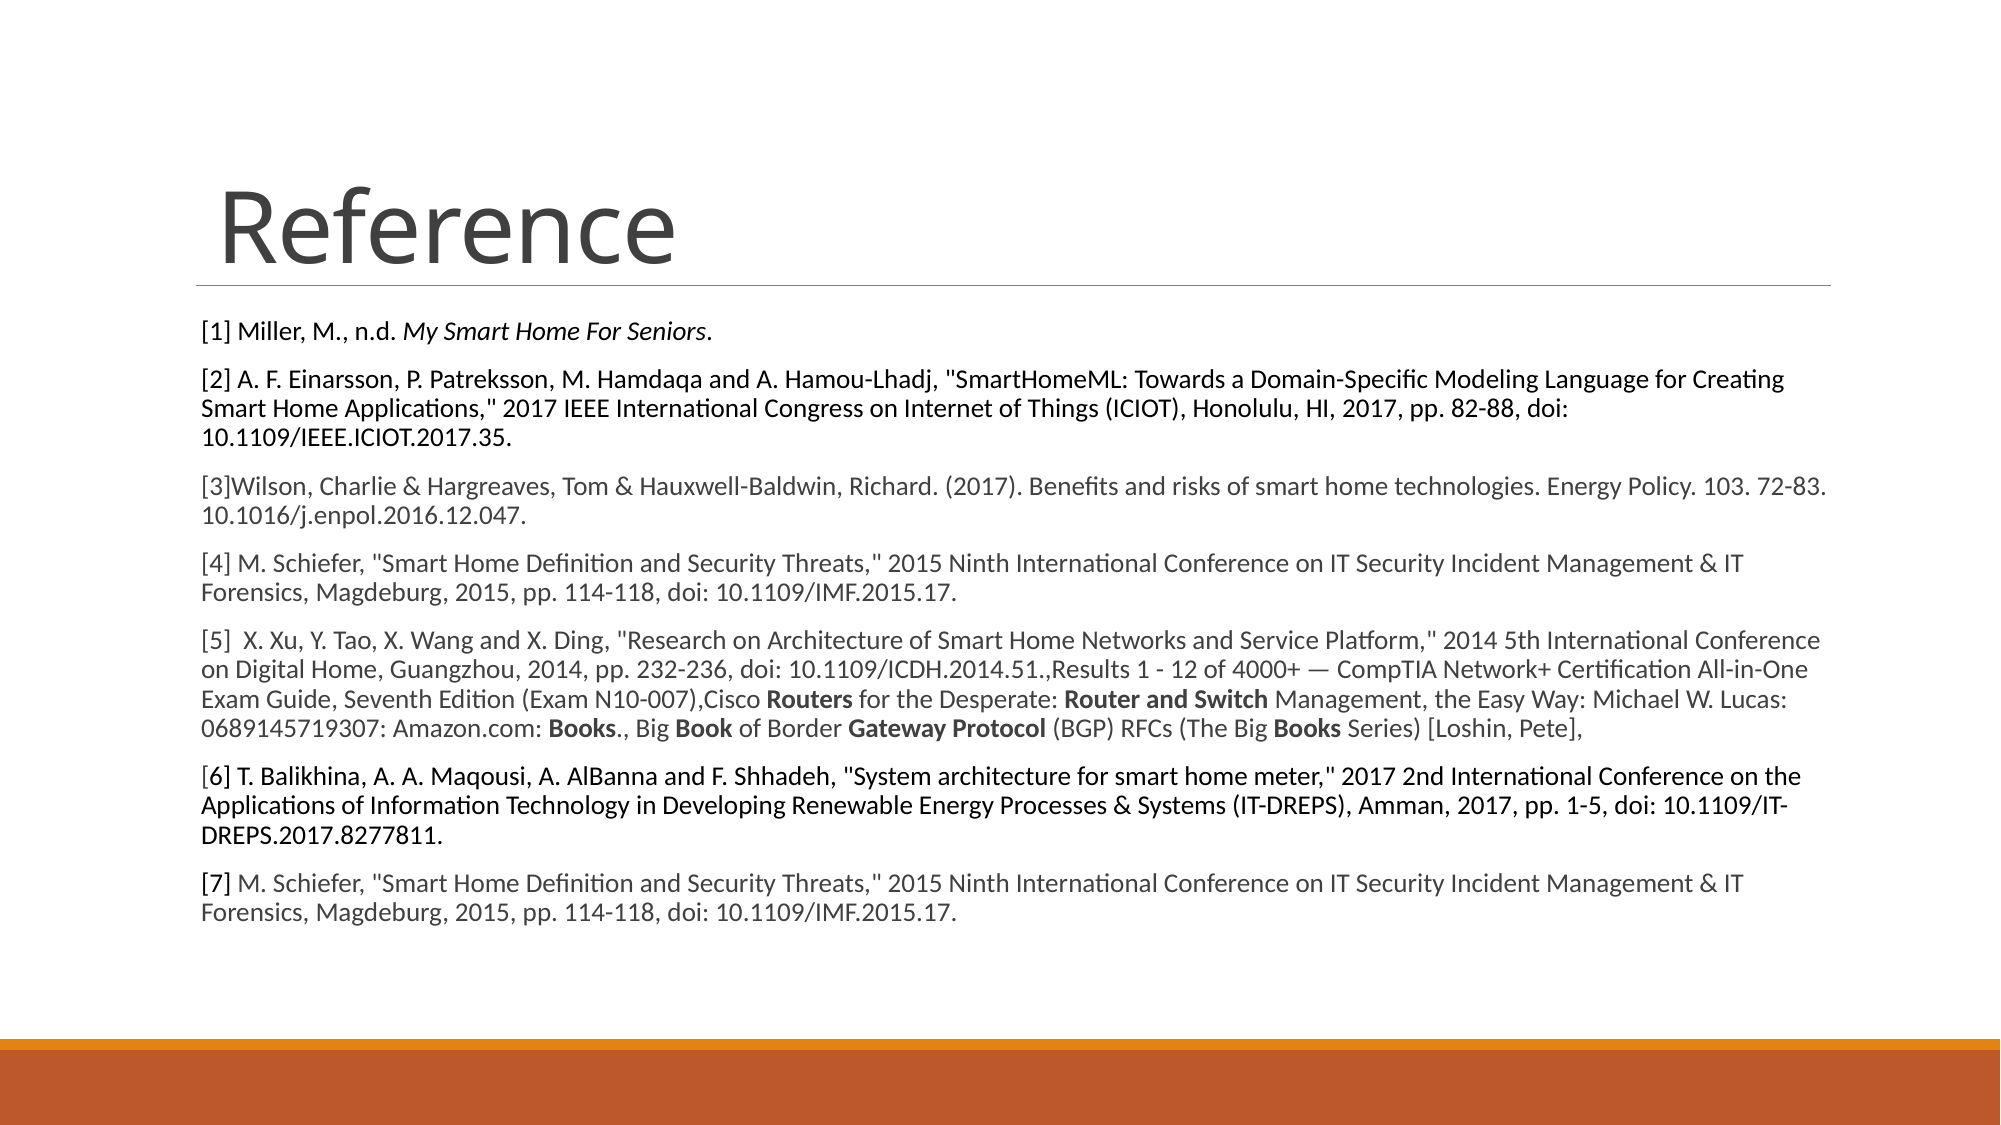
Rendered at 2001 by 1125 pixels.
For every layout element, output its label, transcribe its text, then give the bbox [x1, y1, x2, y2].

title Reference [200, 53, 1851, 292]
list [1] Miller, M., n.d. My Smart Home For Seniors. [2] A. F. Einarsson, P. Patreksson, M. Hamdaqa and A. Hamou-Lhadj, "SmartHomeML: Towards a Domain-Specific Modeling Language for Creating Smart Home Applications," 2017 IEEE International Congress on Internet of Things (ICIOT), Honolulu, HI, 2017, pp. 82-88, doi: 10.1109/IEEE.ICIOT.2017.35. [3]Wilson, Charlie & Hargreaves, Tom & Hauxwell-Baldwin, Richard. (2017). Benefits and risks of smart home technologies. Energy Policy. 103. 72-83. 10.1016/j.enpol.2016.12.047. [4] M. Schiefer, "Smart Home Definition and Security Threats," 2015 Ninth International Conference on IT Security Incident Management & IT Forensics, Magdeburg, 2015, pp. 114-118, doi: 10.1109/IMF.2015.17. [5] X. Xu, Y. Tao, X. Wang and X. Ding, "Research on Architecture of Smart Home Networks and Service Platform," 2014 5th International Conference on Digital Home, Guangzhou, 2014, pp. 232-236, doi: 10.1109/ICDH.2014.51.,Results 1 - 12 of 4000+ — CompTIA Network+ Certification All-in-One Exam Guide, Seventh Edition (Exam N10-007),Cisco Routers for the Desperate: Router and Switch Management, the Easy Way: Michael W. Lucas: 0689145719307: Amazon.com: Books., Big Book of Border Gateway Protocol (BGP) RFCs (The Big Books Series) [Loshin, Pete], [6] T. Balikhina, A. A. Maqousi, A. AlBanna and F. Shhadeh, "System architecture for smart home meter," 2017 2nd International Conference on the Applications of Information Technology in Developing Renewable Energy Processes & Systems (IT-DREPS), Amman, 2017, pp. 1-5, doi: 10.1109/IT-DREPS.2017.8277811. [7] M. Schiefer, "Smart Home Definition and Security Threats," 2015 Ninth International Conference on IT Security Incident Management & IT Forensics, Magdeburg, 2015, pp. 114-118, doi: 10.1109/IMF.2015.17. [200, 309, 1851, 970]
